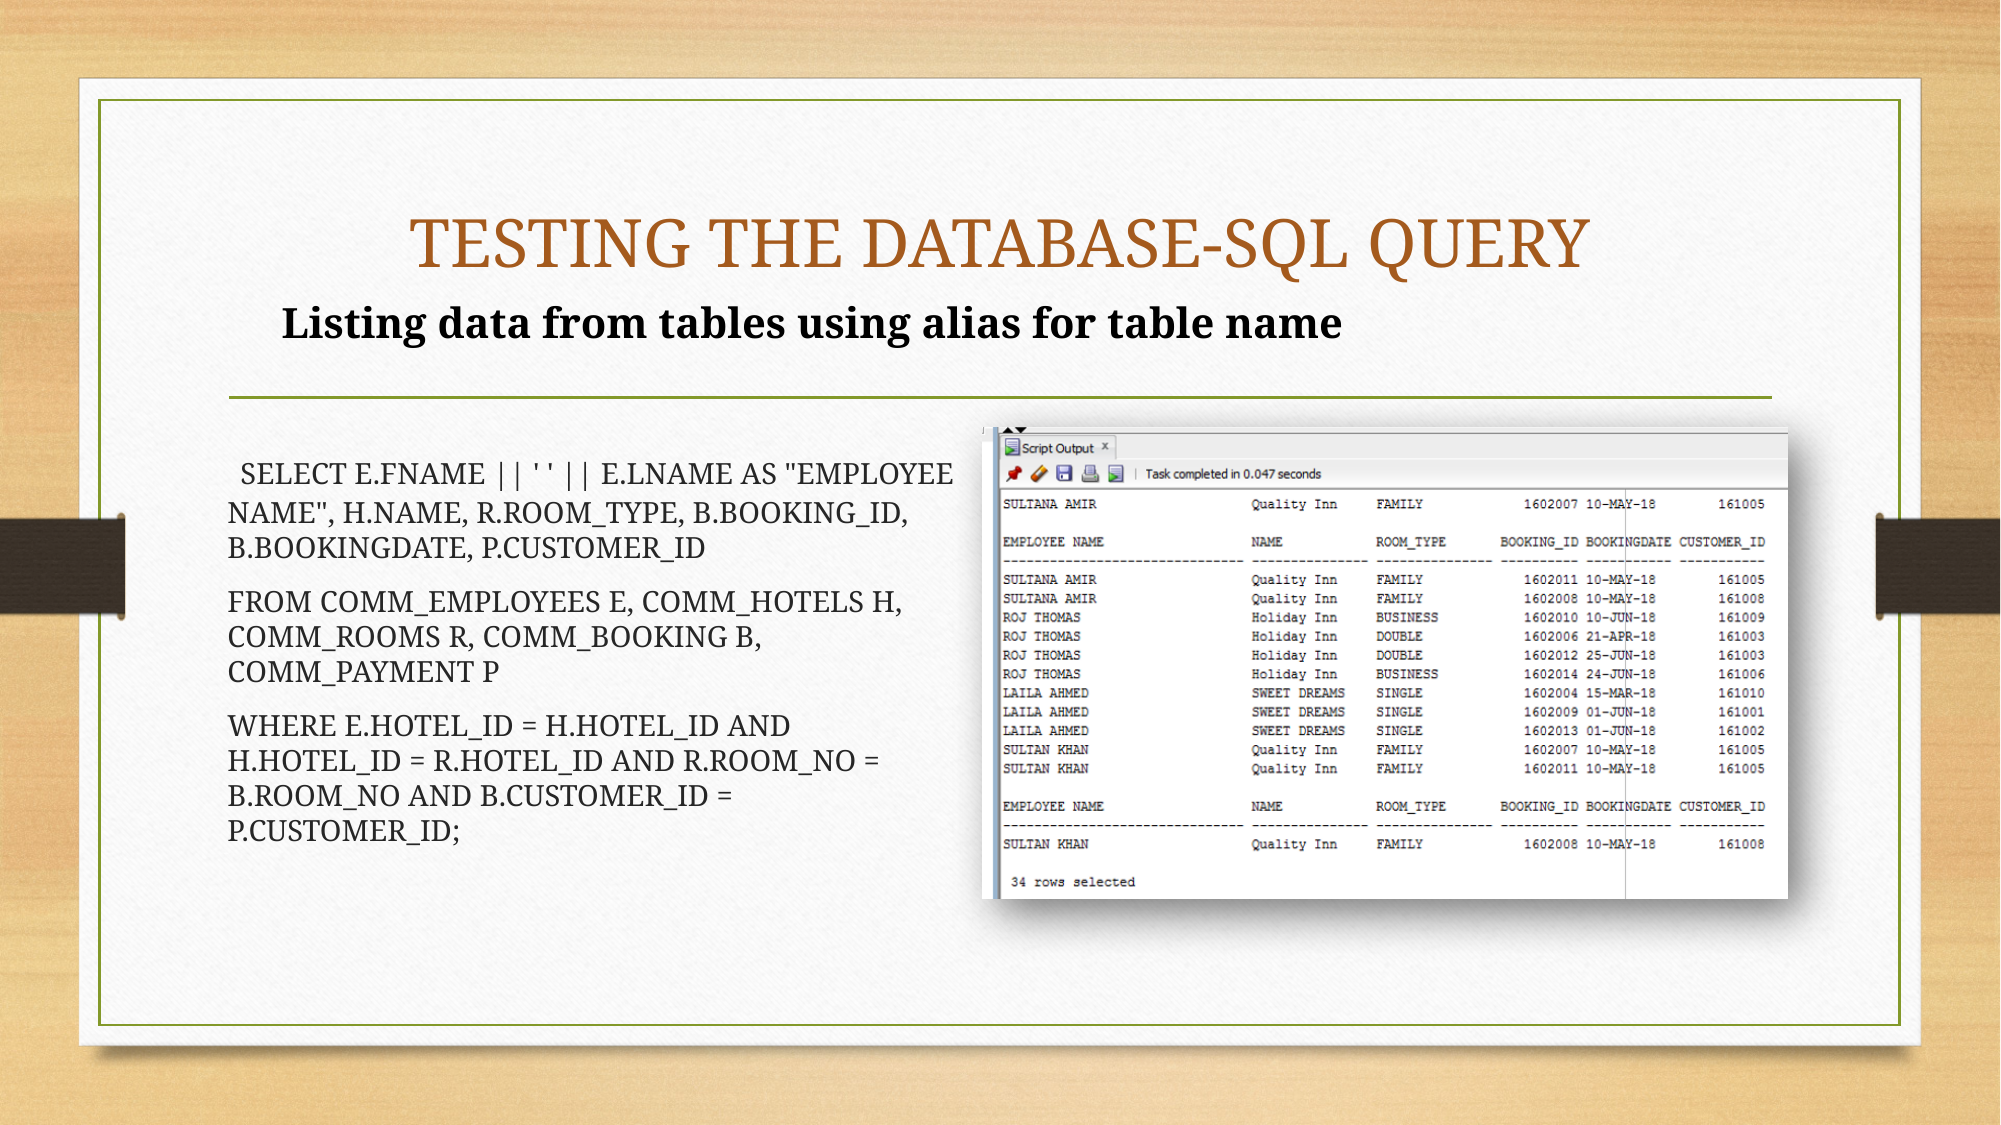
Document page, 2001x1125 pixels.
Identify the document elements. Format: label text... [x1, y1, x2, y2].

text_box [1835, 536, 2000, 612]
title TESTING THE DATABASE-SQL QUERY [212, 161, 1788, 320]
text_box [513, 536, 964, 612]
text_box Listing data from tables using alias for table name [266, 289, 1466, 405]
list SELECT E.FNAME || ' ' || E.LNAME AS "EMPLOYEE NAME", H.NAME, R.ROOM_TYPE, B.BOOKING_ID, B.BOOKINGDATE, P.CUSTOMER_ID FROM COMM_EMPLOYEES E, COMM_HOTELS H, COMM_ROOMS R, COMM_BOOKING B, COMM_PAYMENT P WHERE E.HOTEL_ID = H.HOTEL_ID AND H.HOTEL_ID = R.HOTEL_ID AND R.ROOM_NO = B.ROOM_NO AND B.CUSTOMER_ID = P.CUSTOMER_ID; [212, 427, 970, 932]
text_box [513, 612, 964, 668]
text_box [1835, 612, 2000, 668]
picture [0, 0, 2001, 1125]
